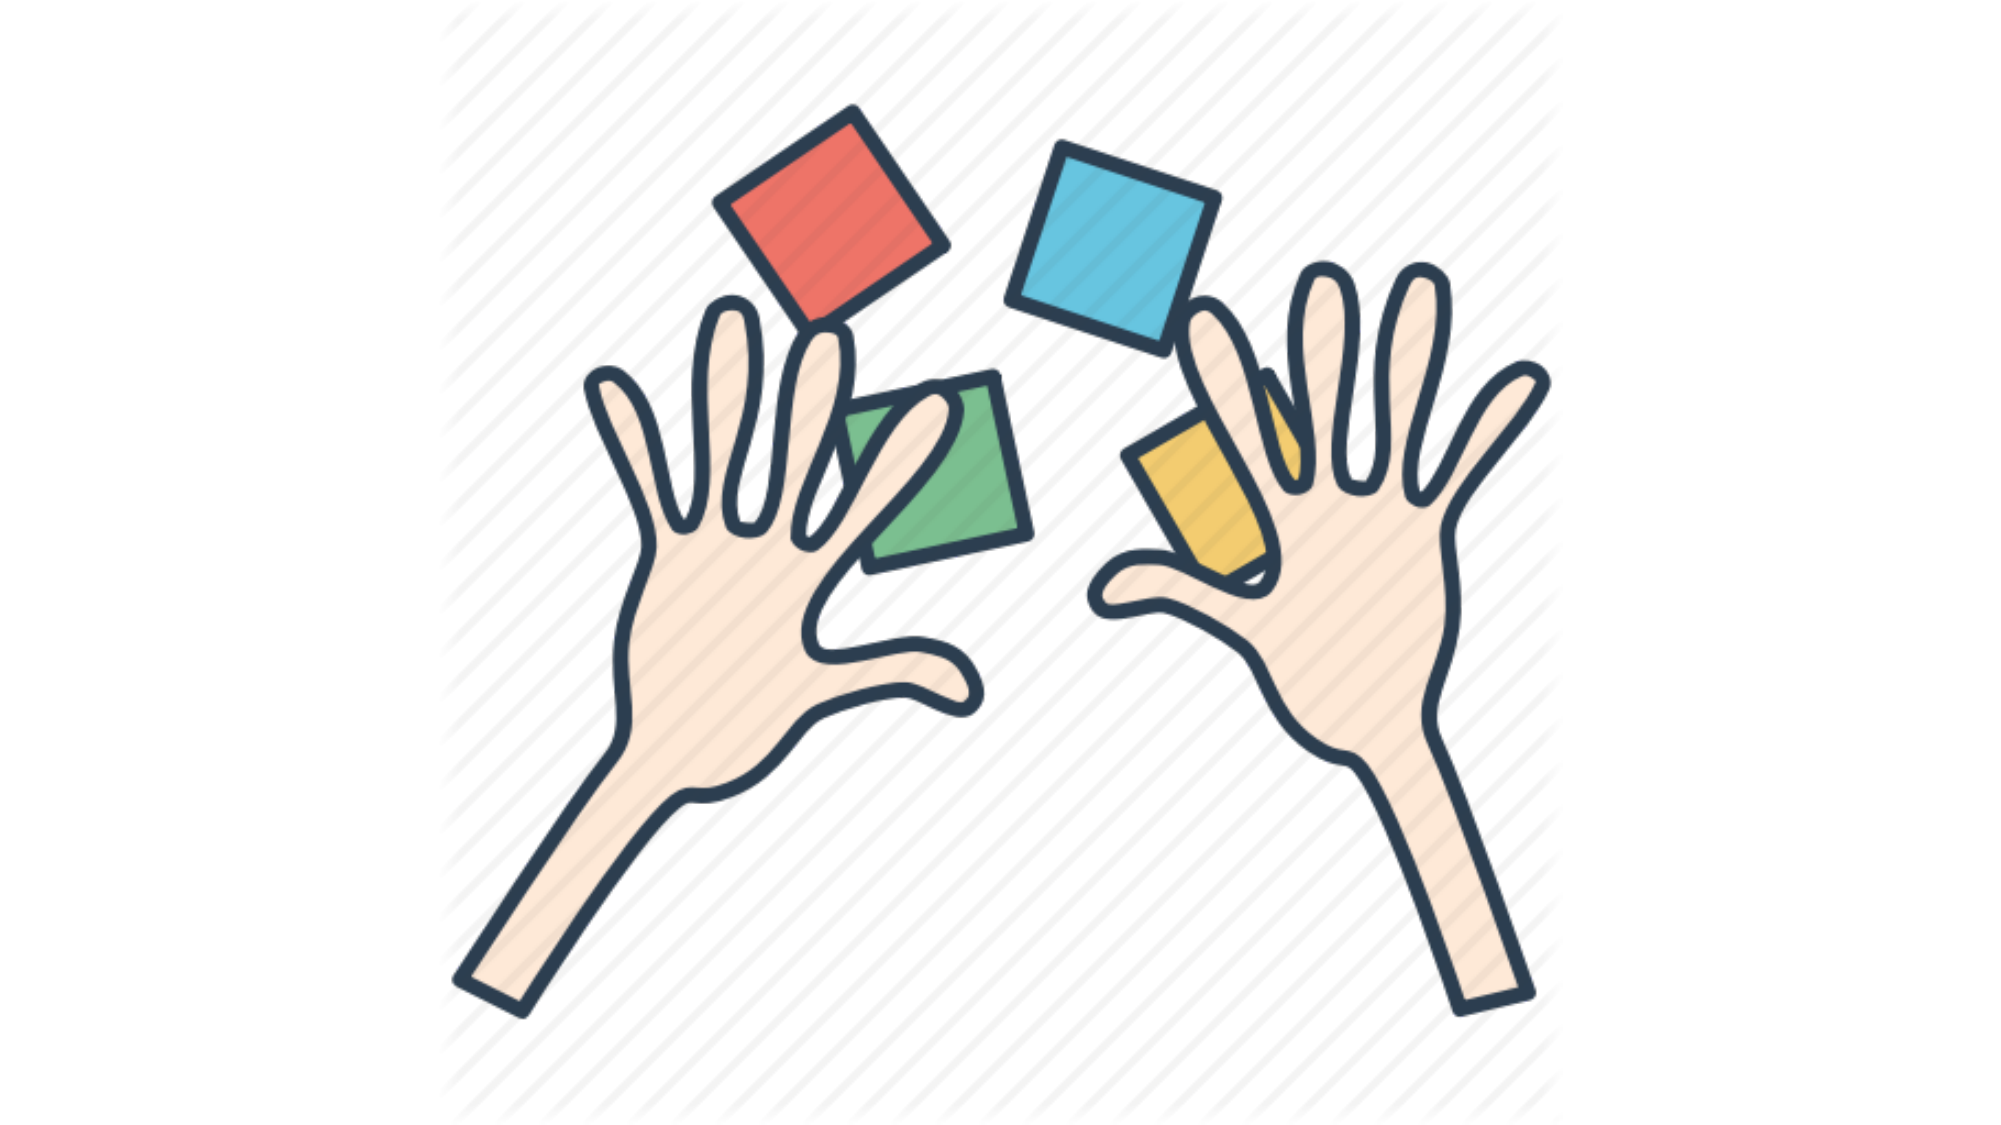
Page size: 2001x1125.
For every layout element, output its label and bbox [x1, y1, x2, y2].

picture [437, 0, 1563, 1125]
